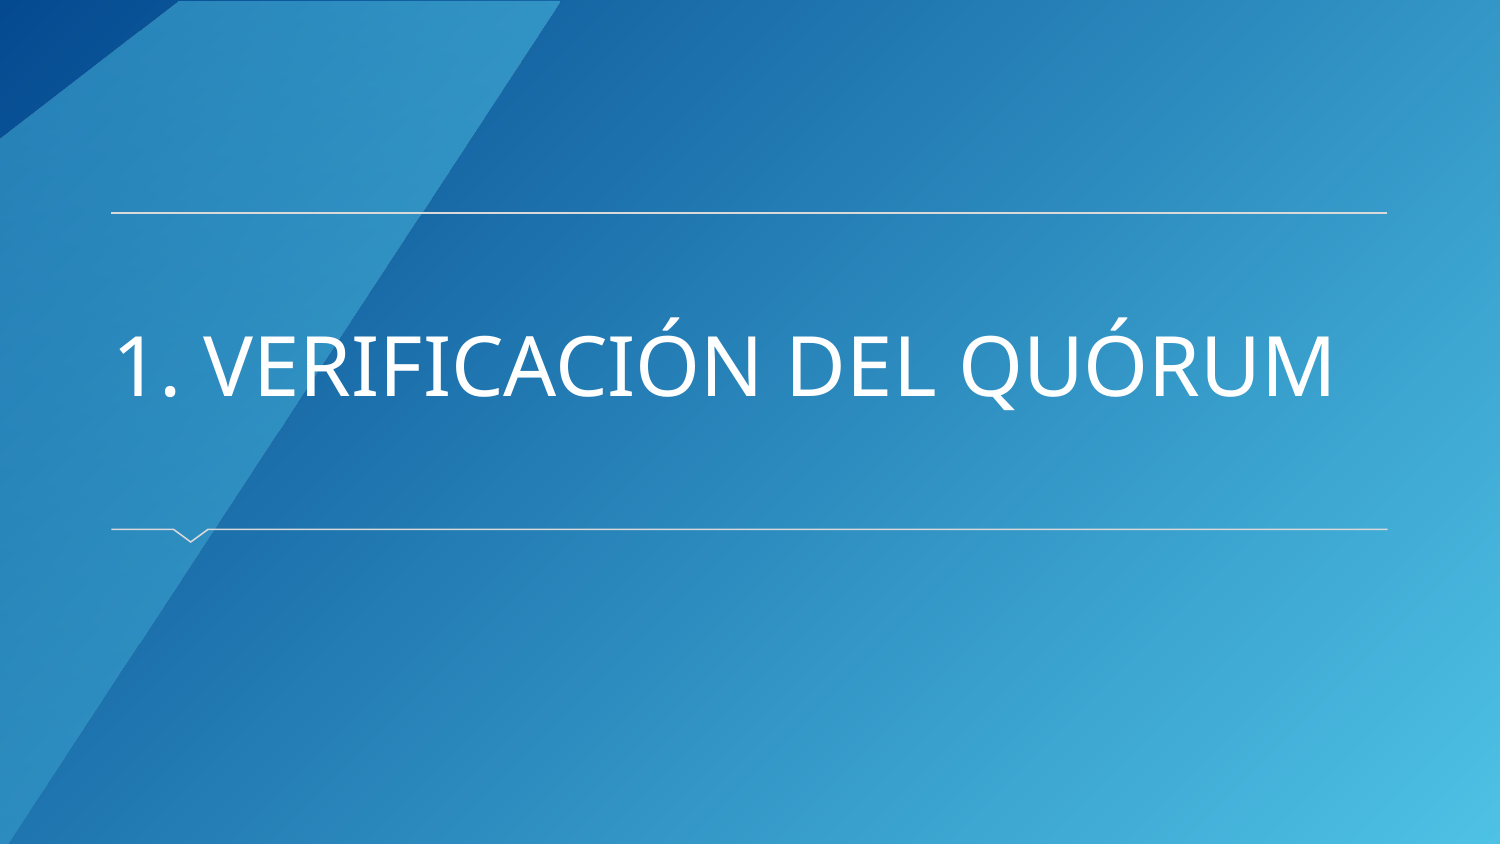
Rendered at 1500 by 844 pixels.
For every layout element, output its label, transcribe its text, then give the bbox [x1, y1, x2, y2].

title 1. VERIFICACIÓN DEL QUÓRUM [112, 234, 1388, 509]
